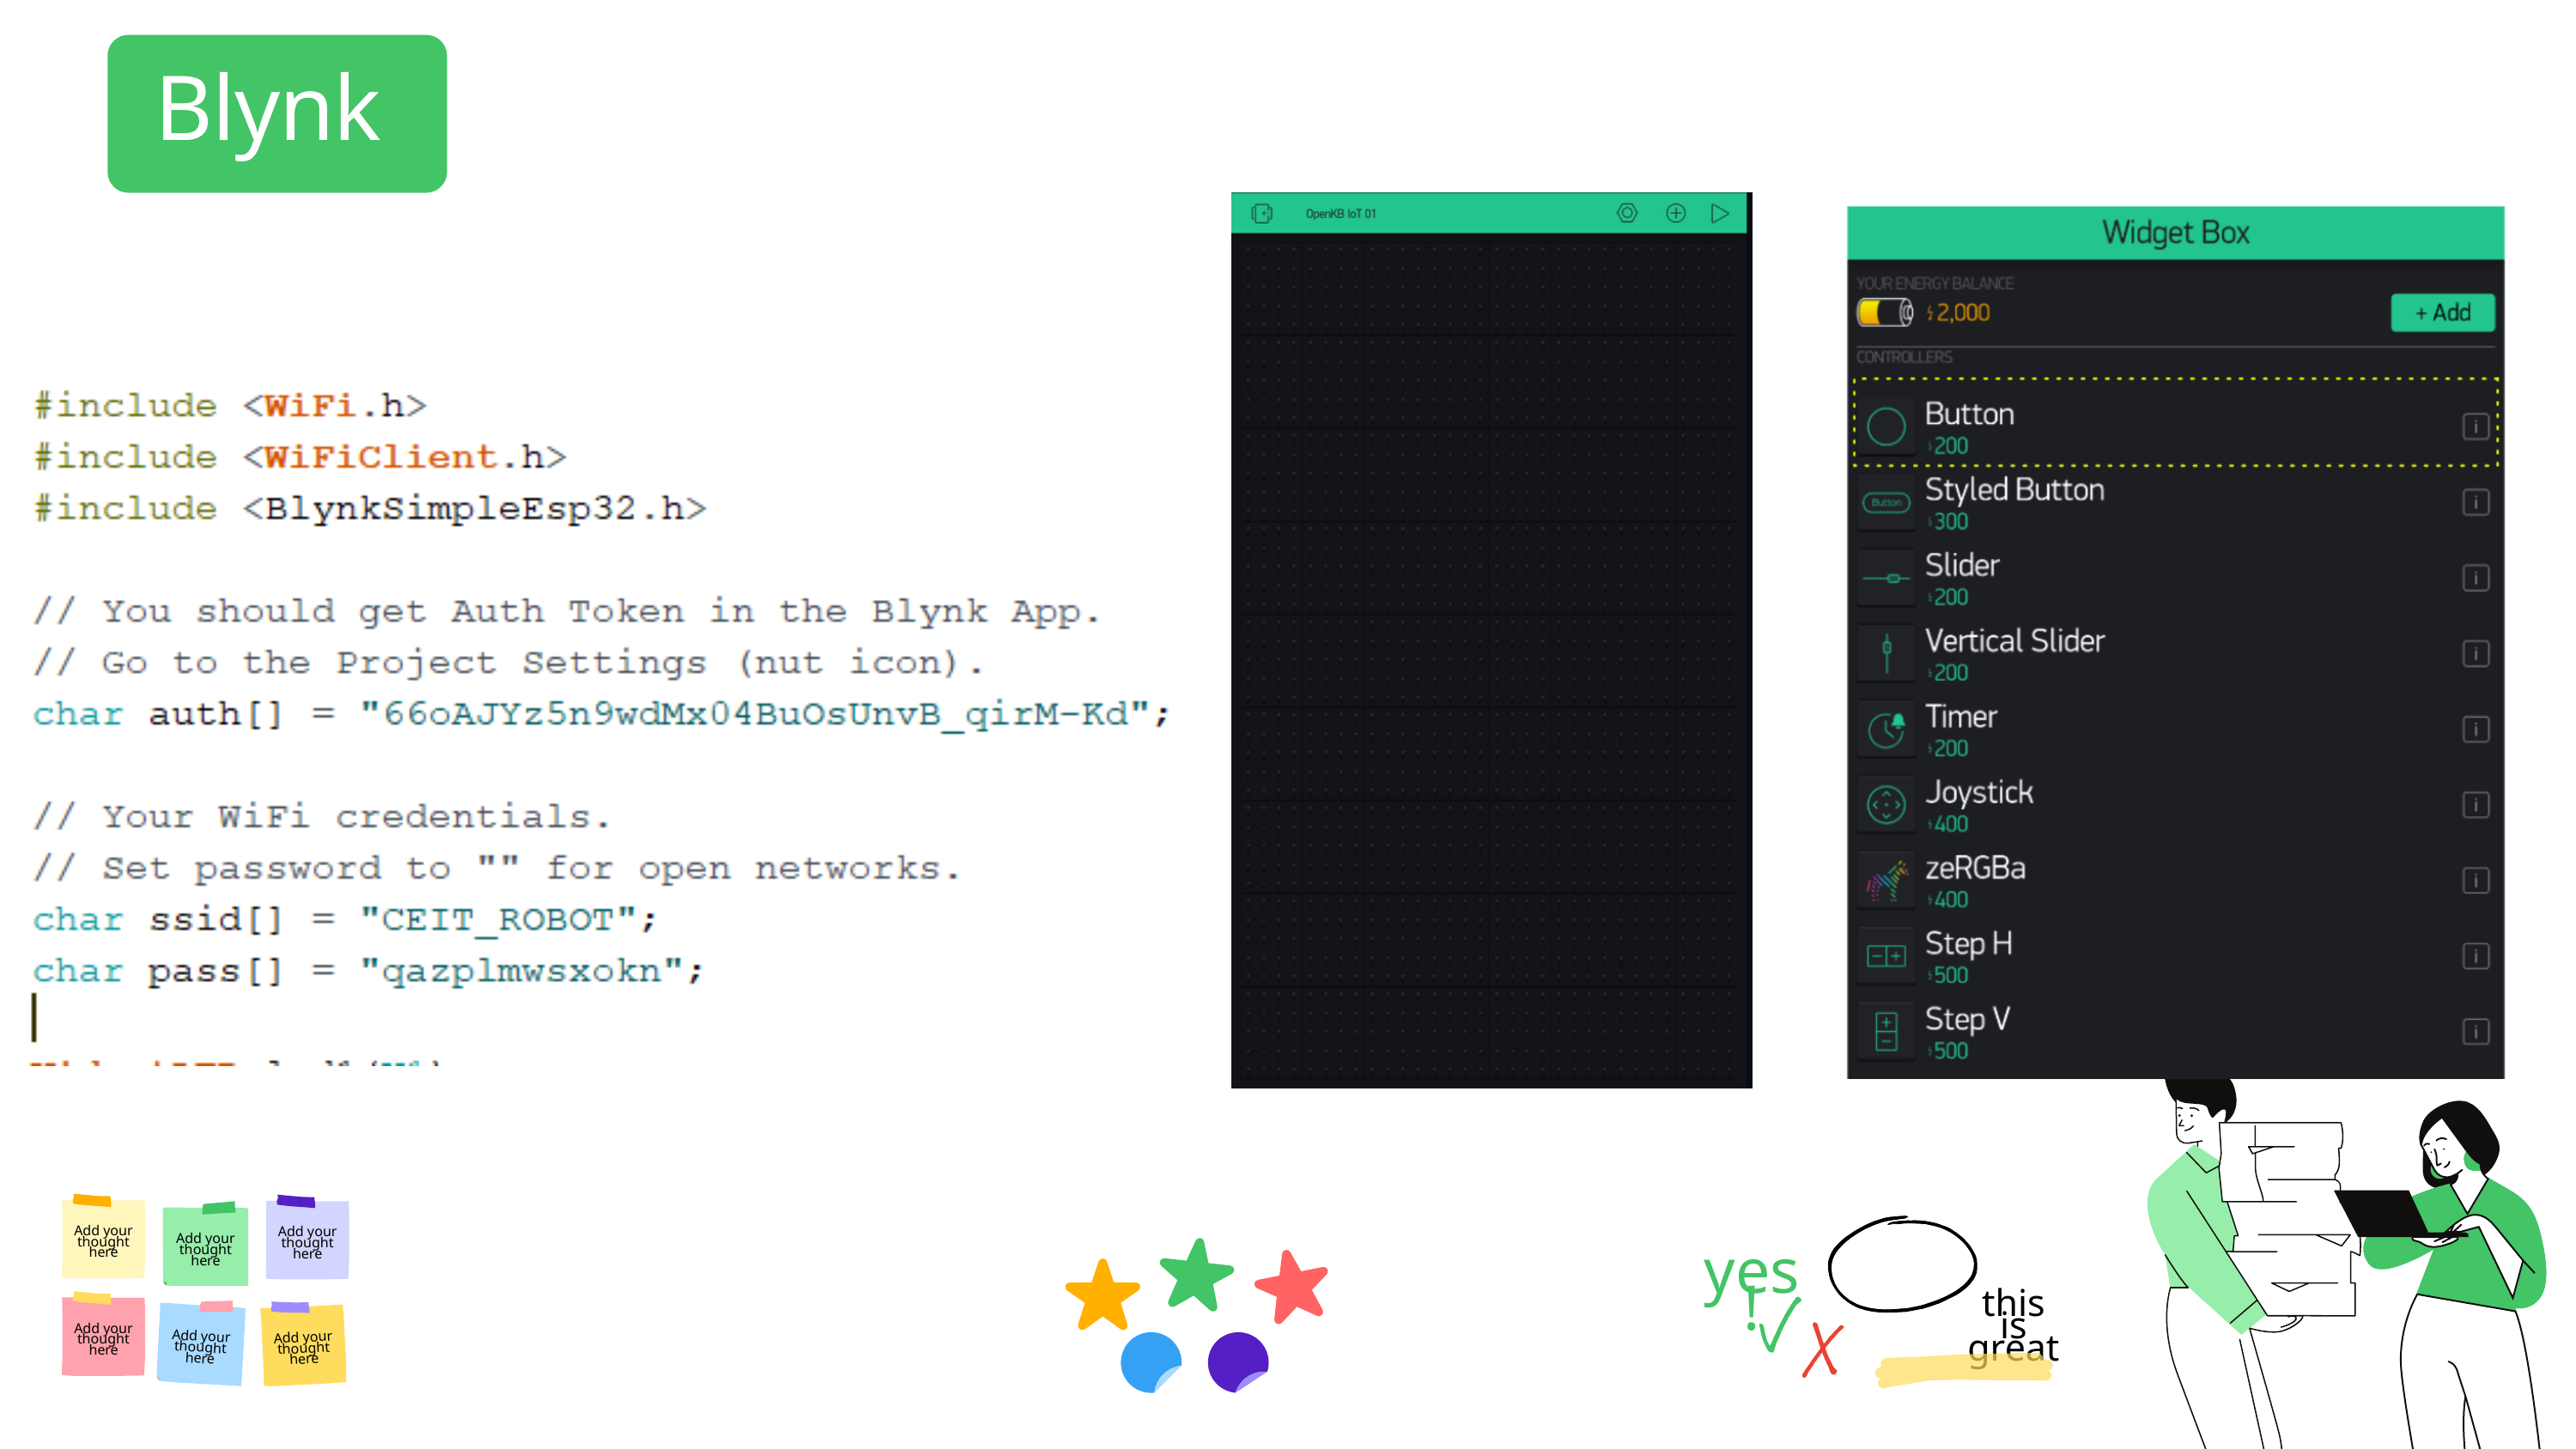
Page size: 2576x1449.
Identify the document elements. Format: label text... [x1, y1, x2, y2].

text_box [264, 1194, 350, 1281]
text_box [162, 1201, 249, 1287]
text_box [158, 1298, 245, 1385]
text_box yes! [1702, 1268, 1802, 1343]
picture [1844, 201, 2510, 1079]
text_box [61, 1290, 146, 1377]
picture [1874, 1352, 2053, 1389]
picture [1826, 1215, 1978, 1313]
picture [14, 382, 1202, 1066]
picture [1251, 1243, 1334, 1325]
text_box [61, 1193, 146, 1280]
picture [1155, 1232, 1237, 1314]
picture [1759, 1296, 1845, 1379]
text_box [261, 1299, 346, 1385]
picture [1207, 1331, 1269, 1394]
picture [1230, 192, 1753, 1088]
picture [1061, 1252, 1182, 1394]
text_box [106, 34, 447, 193]
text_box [2138, 1069, 2576, 1449]
text_box this is great [1963, 1301, 2064, 1368]
